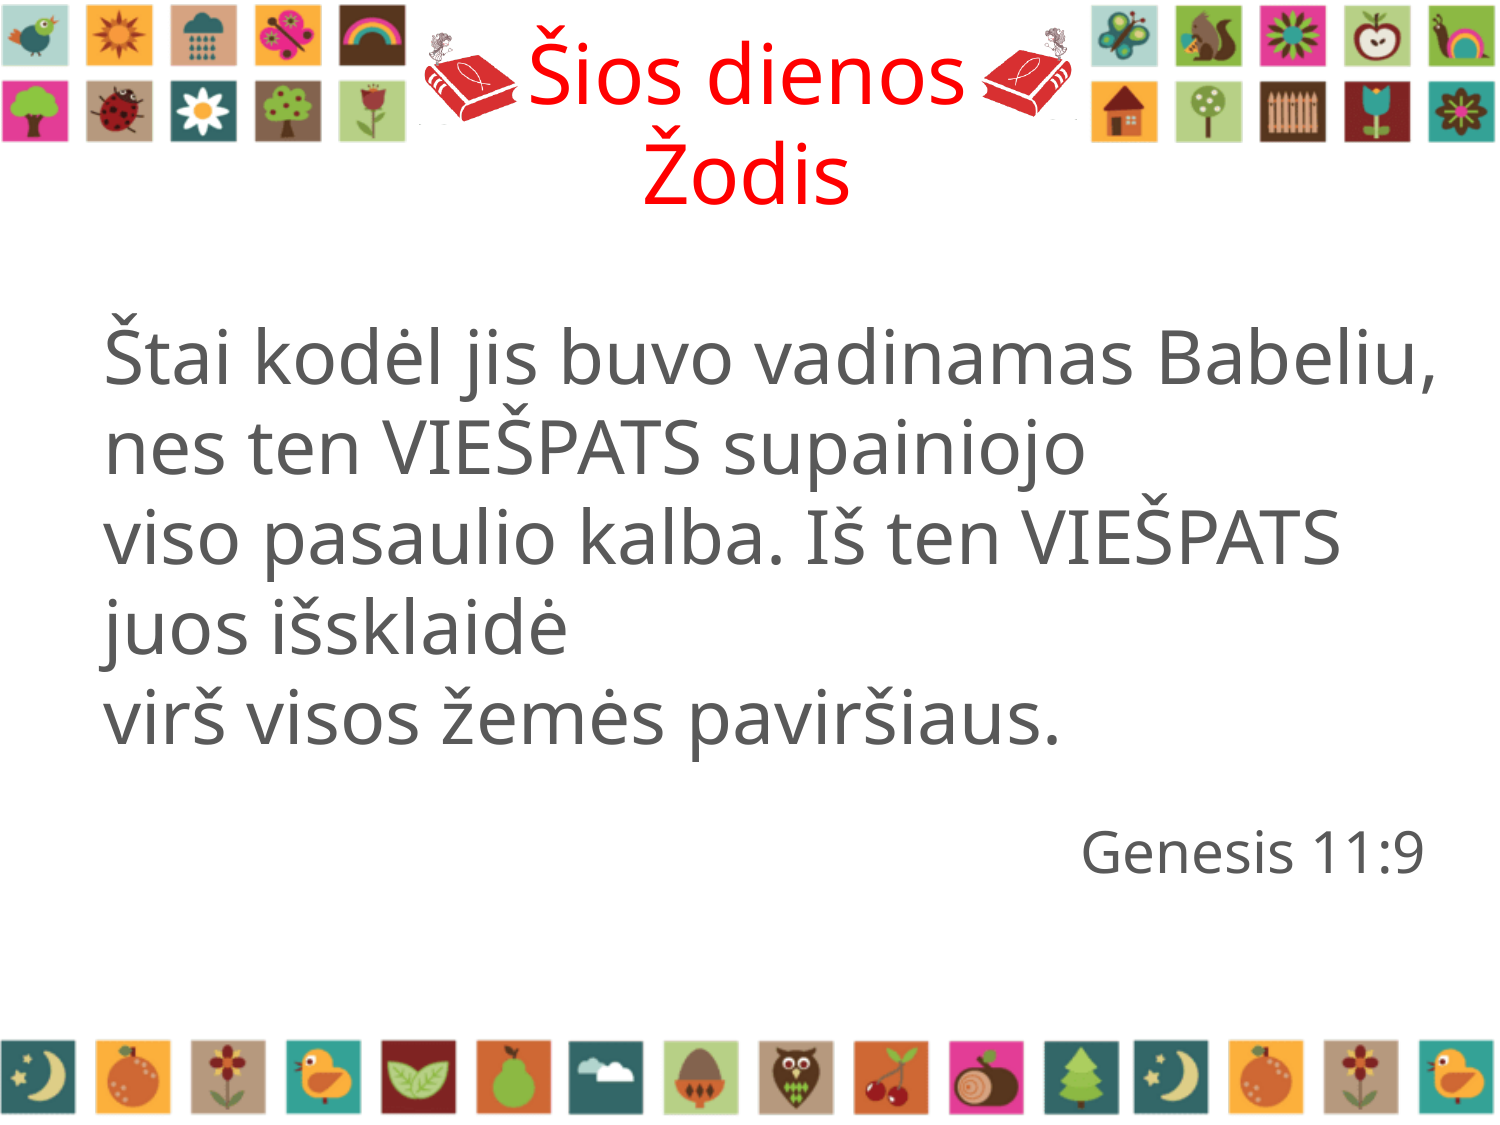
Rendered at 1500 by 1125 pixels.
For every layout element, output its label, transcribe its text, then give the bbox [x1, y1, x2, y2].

text_box Šios dienos Žodis [414, 13, 1080, 229]
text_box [0, 1028, 1500, 1118]
text_box Genesis 11:9 [808, 807, 1441, 893]
picture [950, 3, 1500, 150]
picture [0, 3, 550, 150]
text_box Štai kodėl jis buvo vadinamas Babeliu, nes ten VIEŠPATS supainiojo viso pasaulio kalba. Iš ten VIEŠPATS juos išsklaidė virš visos žemės paviršiaus. [88, 302, 1459, 768]
